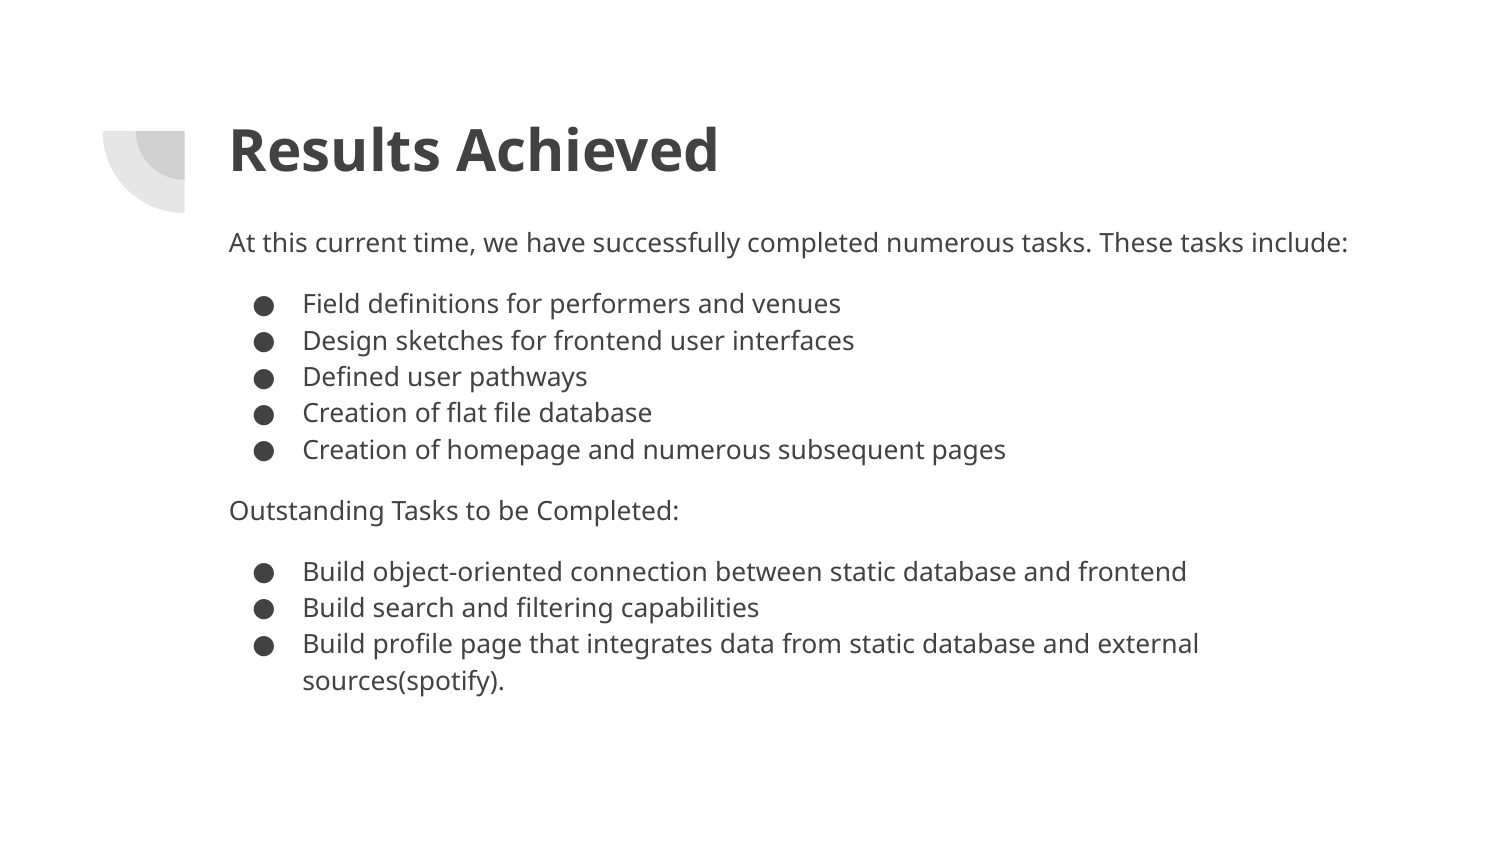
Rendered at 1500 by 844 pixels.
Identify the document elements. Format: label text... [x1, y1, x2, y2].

list At this current time, we have successfully completed numerous tasks. These tasks include: Field definitions for performers and venues Design sketches for frontend user interfaces Defined user pathways Creation of flat file database Creation of homepage and numerous subsequent pages Outstanding Tasks to be Completed: Build object-oriented connection between static database and frontend Build search and filtering capabilities Build profile page that integrates data from static database and external sources(spotify). [213, 206, 1368, 744]
title Results Achieved [213, 98, 1368, 206]
